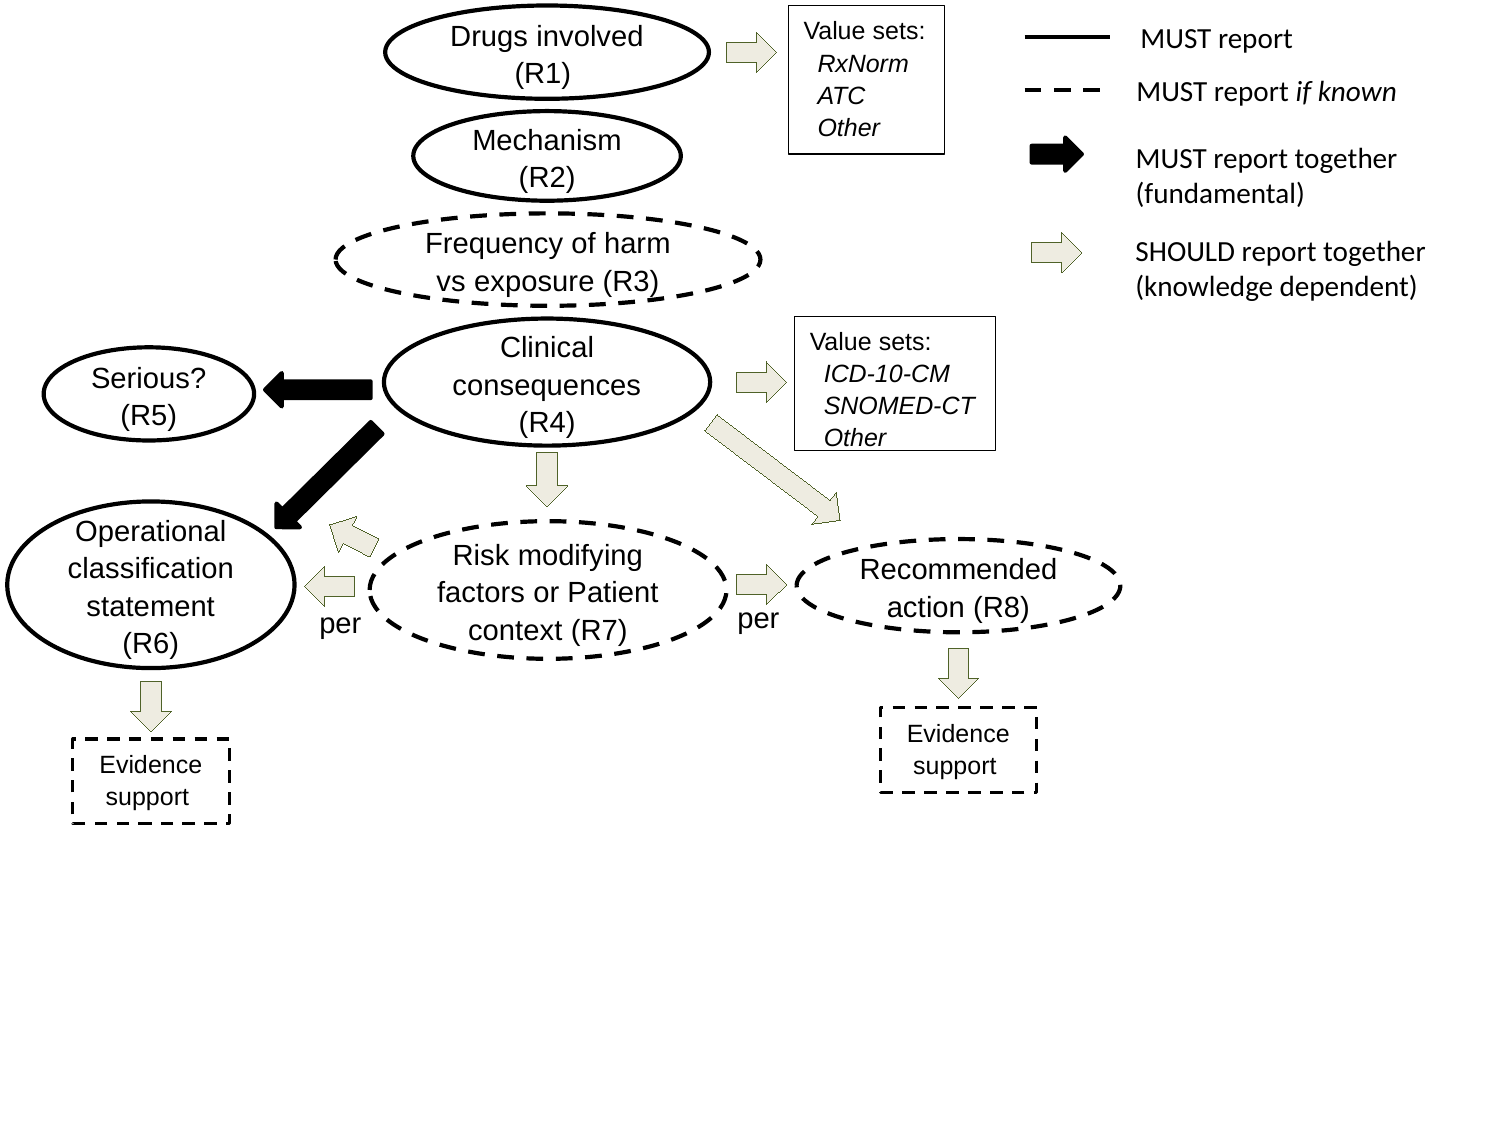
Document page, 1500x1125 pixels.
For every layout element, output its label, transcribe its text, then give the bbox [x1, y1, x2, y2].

text_box [1029, 135, 1084, 173]
text_box Evidence support [72, 739, 230, 824]
text_box [1029, 230, 1084, 275]
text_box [6, 5, 996, 669]
text_box MUST report if known [1121, 64, 1412, 115]
text_box Evidence support [880, 707, 1037, 793]
text_box Recommended action (R8) [1000, 538, 1123, 633]
text_box MUST report [1125, 11, 1309, 62]
text_box SHOULD report together (knowledge dependent) [1120, 224, 1500, 310]
text_box MUST report together (fundamental) [1120, 132, 1488, 217]
text_box [936, 676, 981, 701]
text_box [128, 679, 174, 734]
